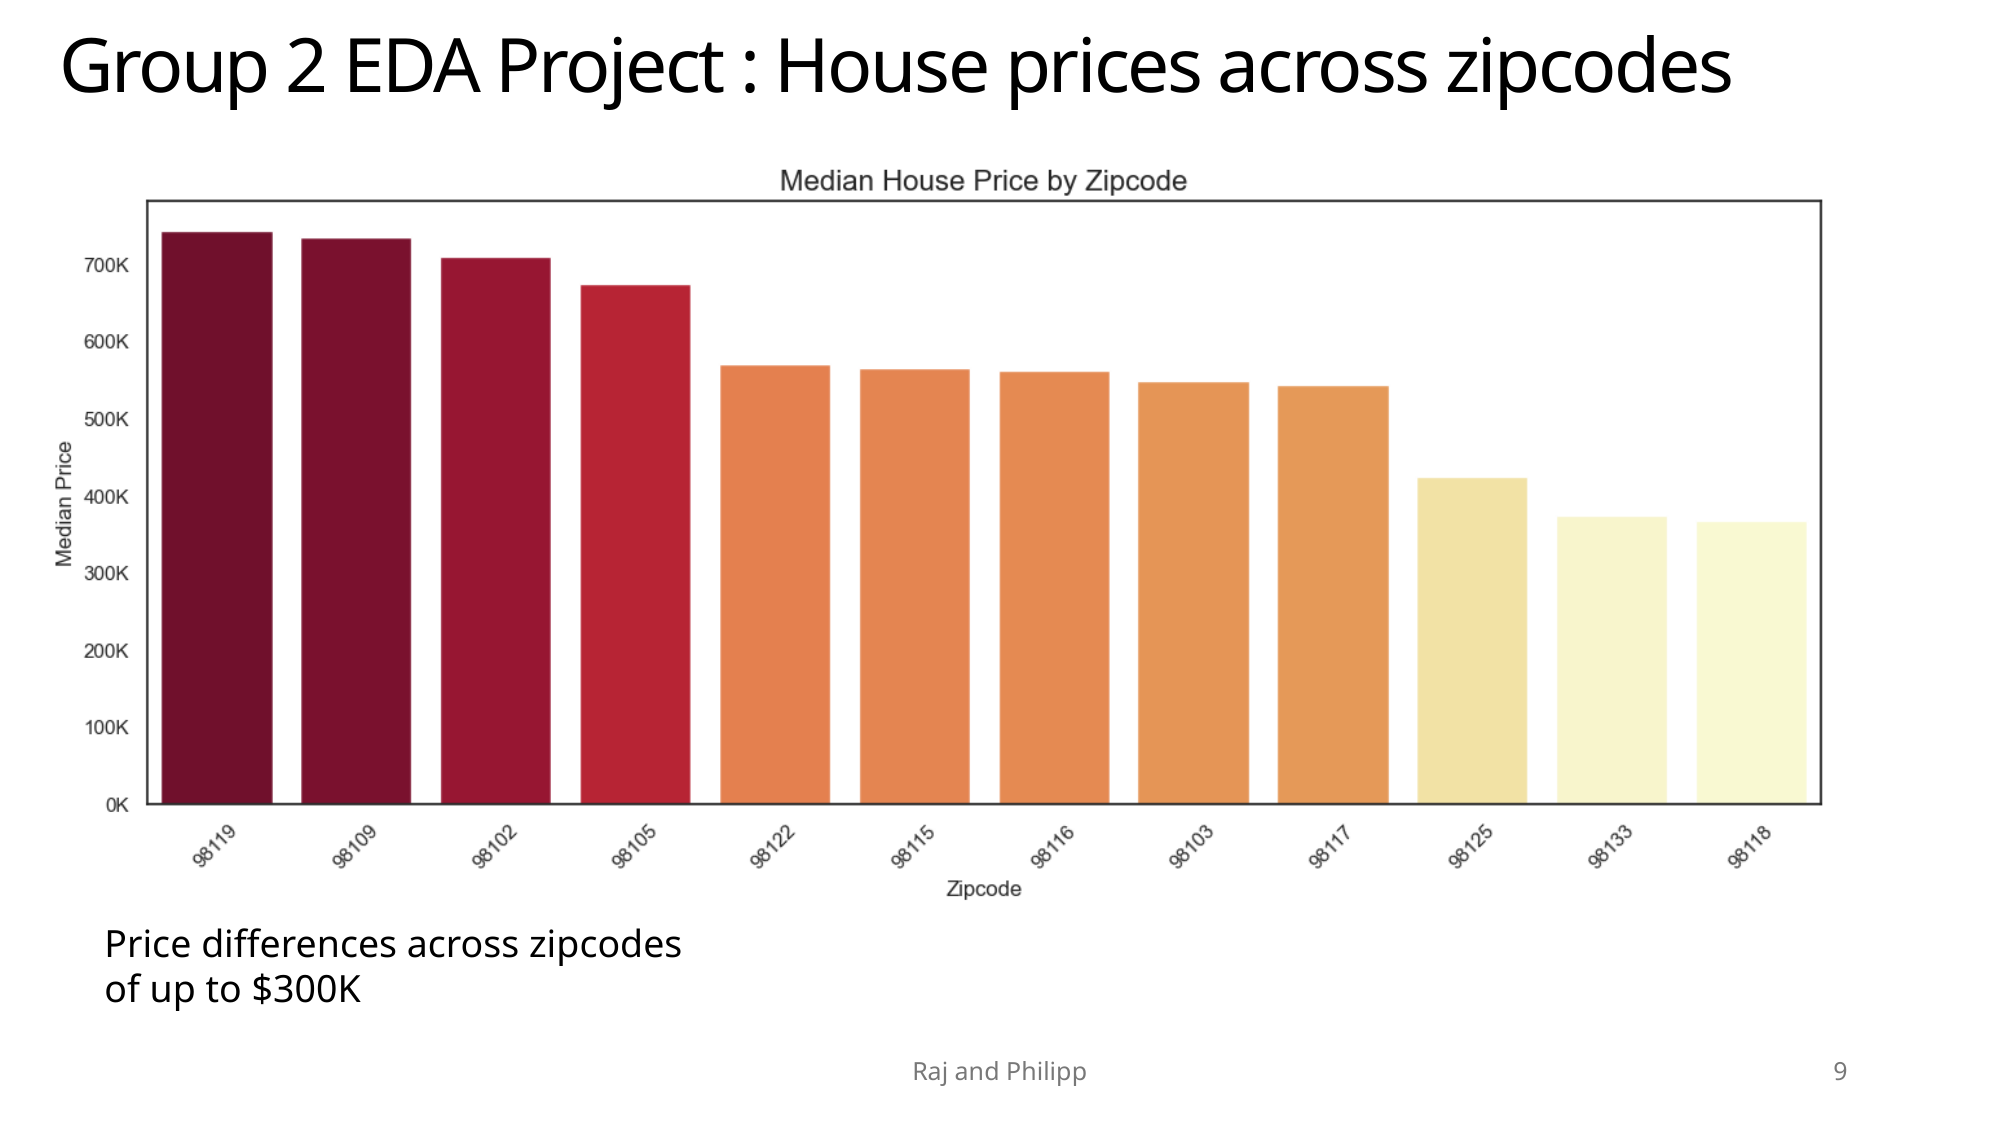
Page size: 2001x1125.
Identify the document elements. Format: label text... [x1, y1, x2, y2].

slide_number 9 [1412, 1042, 1863, 1103]
text_box Group 2 EDA Project : House prices across zipcodes [44, 23, 1767, 132]
picture [43, 157, 1835, 914]
footer Raj and Philipp [662, 1042, 1338, 1103]
text_box Price differences across zipcodes of up to $300K [89, 914, 743, 1063]
